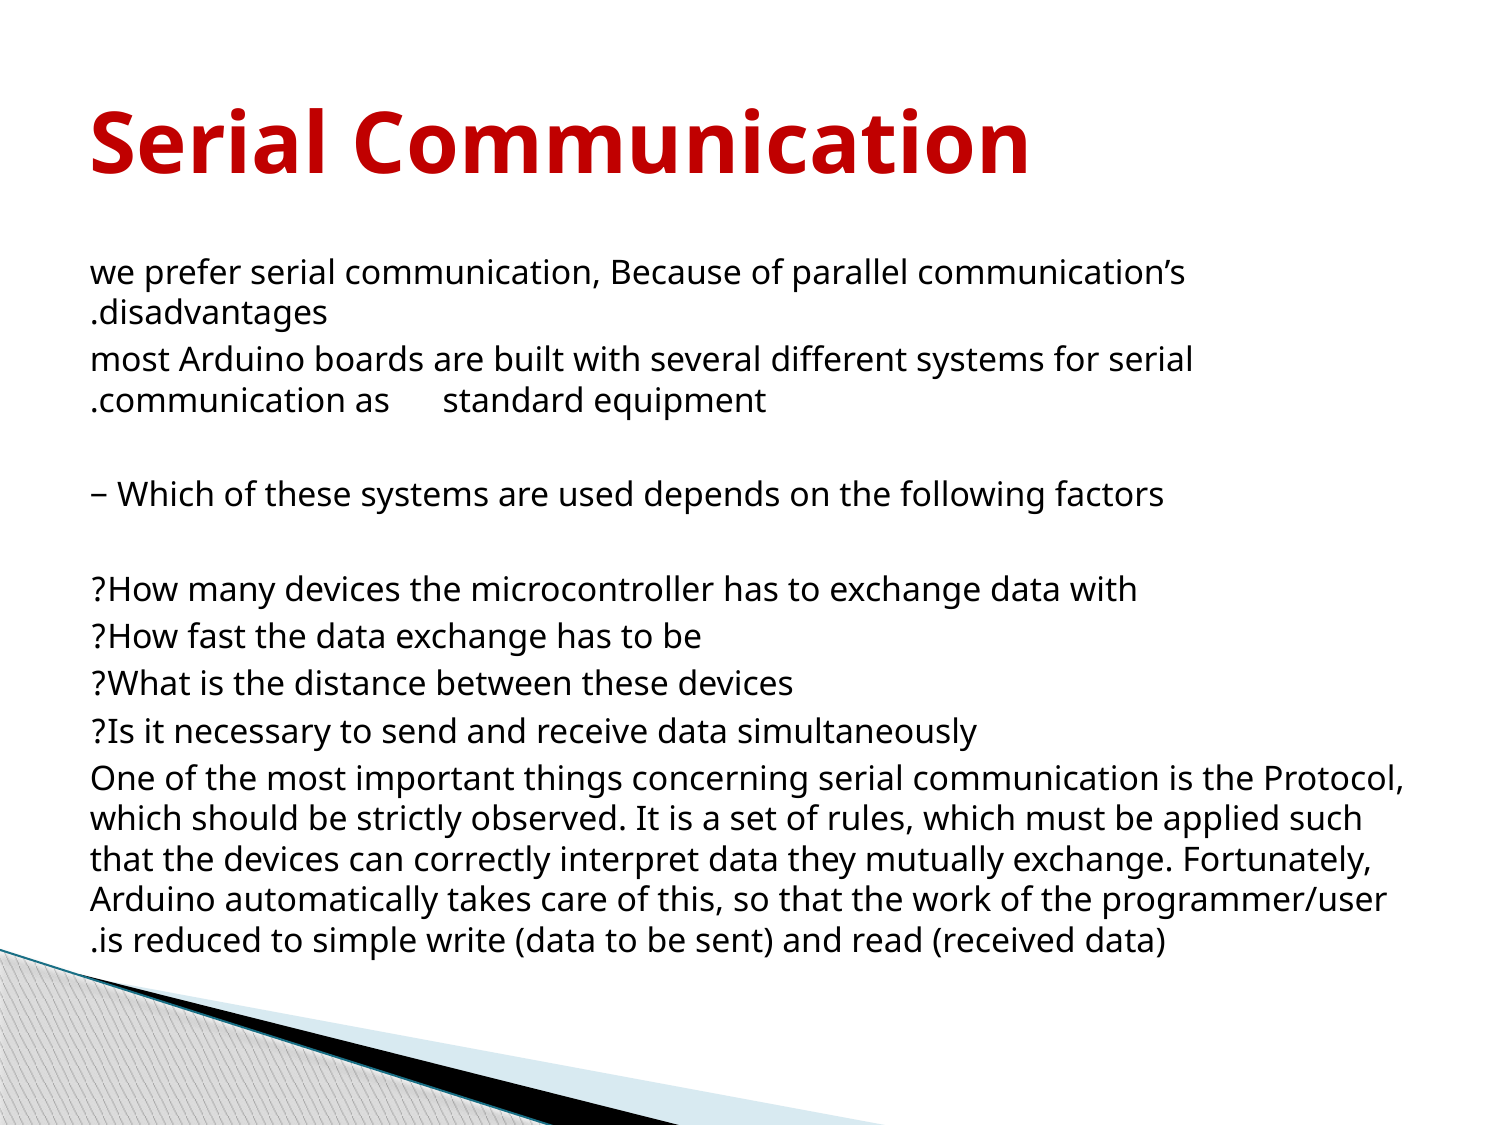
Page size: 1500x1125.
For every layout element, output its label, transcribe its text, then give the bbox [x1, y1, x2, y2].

list we prefer serial communication, Because of parallel communication’s disadvantages. most Arduino boards are built with several different systems for serial communication as standard equipment. Which of these systems are used depends on the following factors − How many devices the microcontroller has to exchange data with? How fast the data exchange has to be? What is the distance between these devices? Is it necessary to send and receive data simultaneously? One of the most important things concerning serial communication is the Protocol, which should be strictly observed. It is a set of rules, which must be applied such that the devices can correctly interpret data they mutually exchange. Fortunately, Arduino automatically takes care of this, so that the work of the programmer/user is reduced to simple write (data to be sent) and read (received data). [75, 243, 1425, 986]
title Serial Communication [75, 45, 1425, 233]
